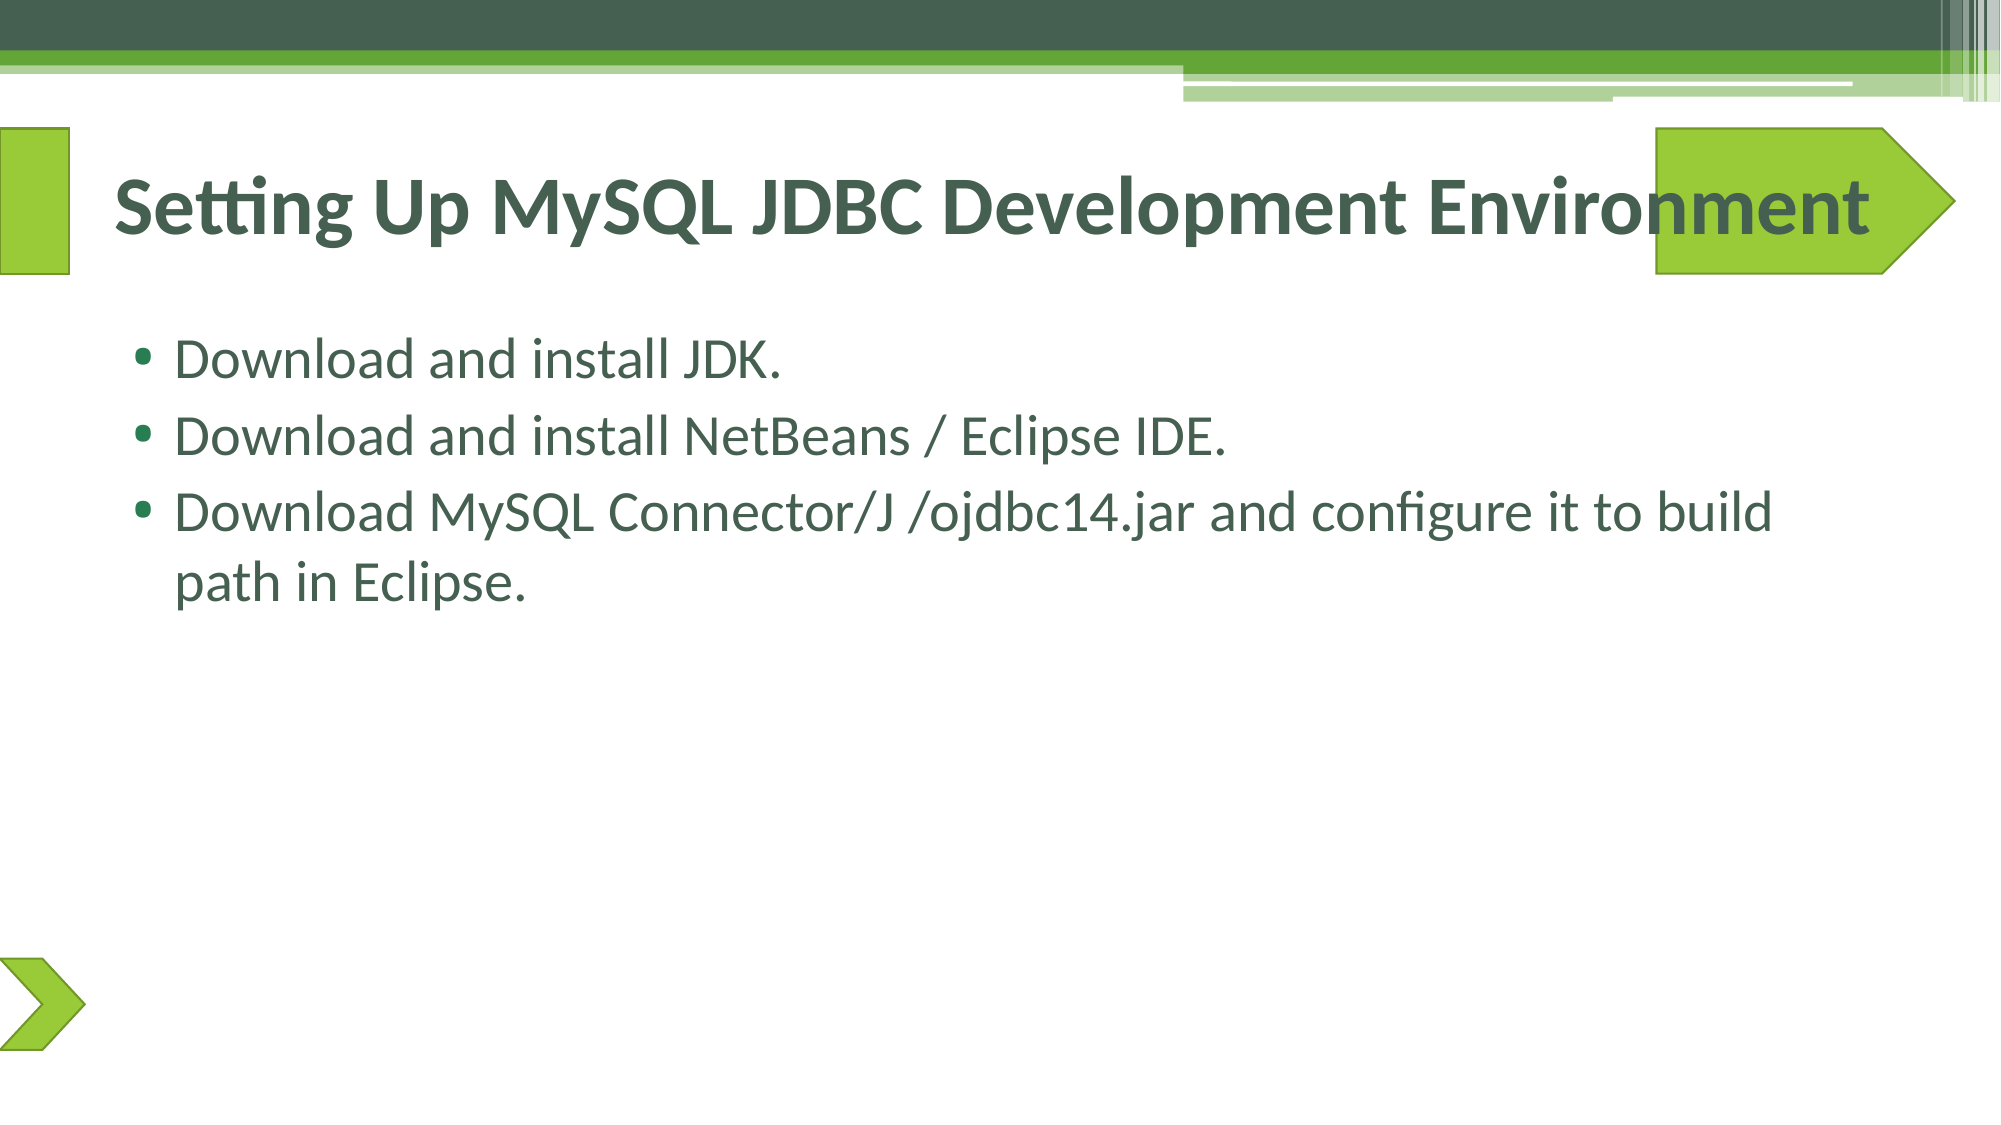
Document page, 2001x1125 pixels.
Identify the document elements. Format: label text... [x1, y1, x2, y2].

list Download and install JDK. Download and install NetBeans / Eclipse IDE. Download MySQL Connector/J /ojdbc14.jar and configure it to build path in Eclipse. [99, 313, 1900, 1079]
title Setting Up MySQL JDBC Development Environment [99, 113, 1900, 289]
